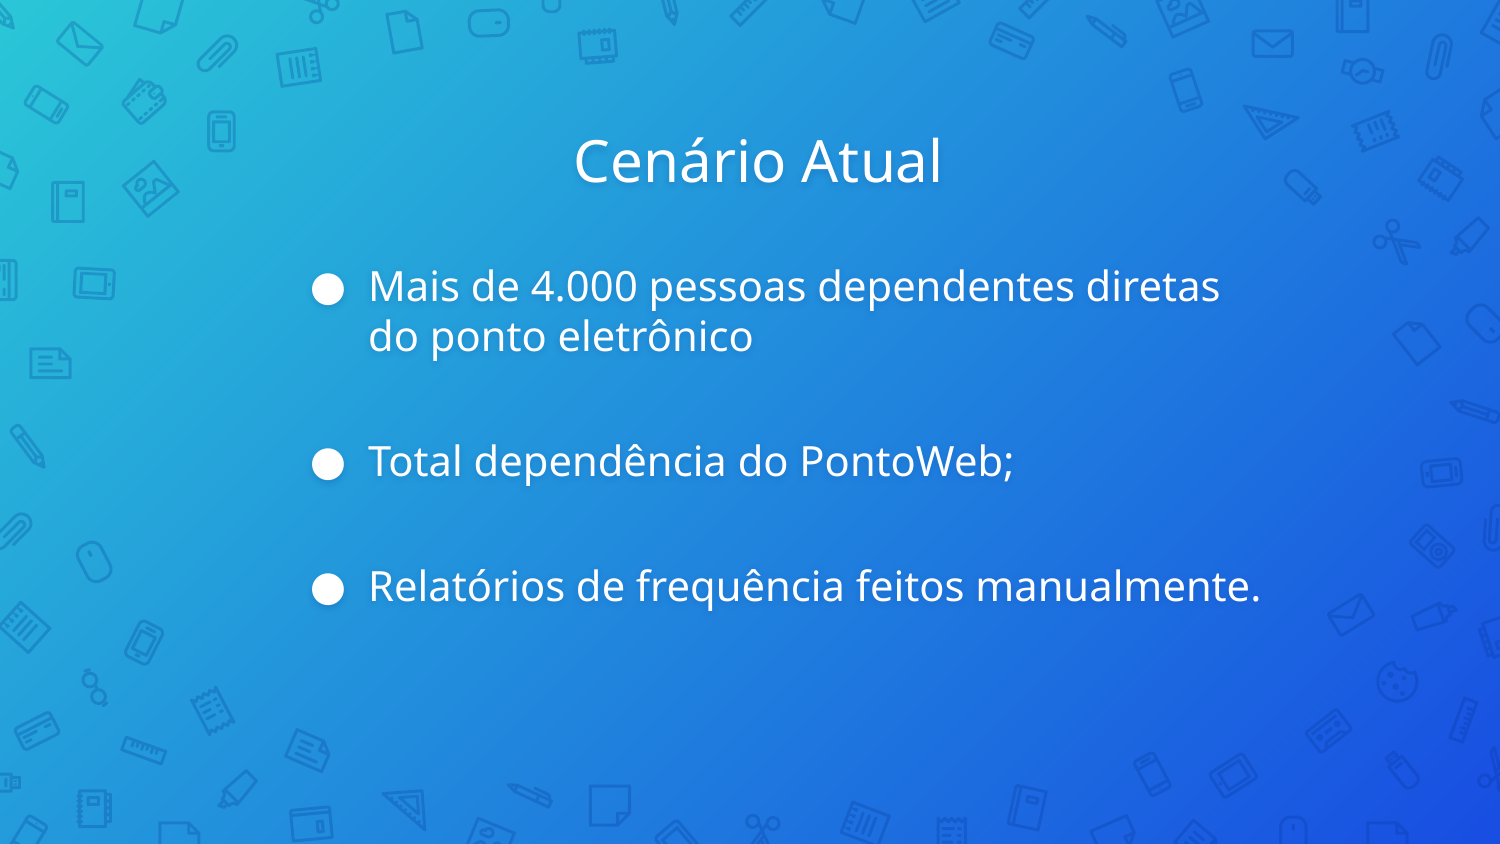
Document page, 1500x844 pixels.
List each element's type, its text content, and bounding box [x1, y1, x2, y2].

title Cenário Atual [220, 70, 1298, 210]
subtitle Mais de 4.000 pessoas dependentes diretas do ponto eletrônico Total dependência do PontoWeb; Relatórios de frequência feitos manualmente. [278, 244, 1298, 720]
